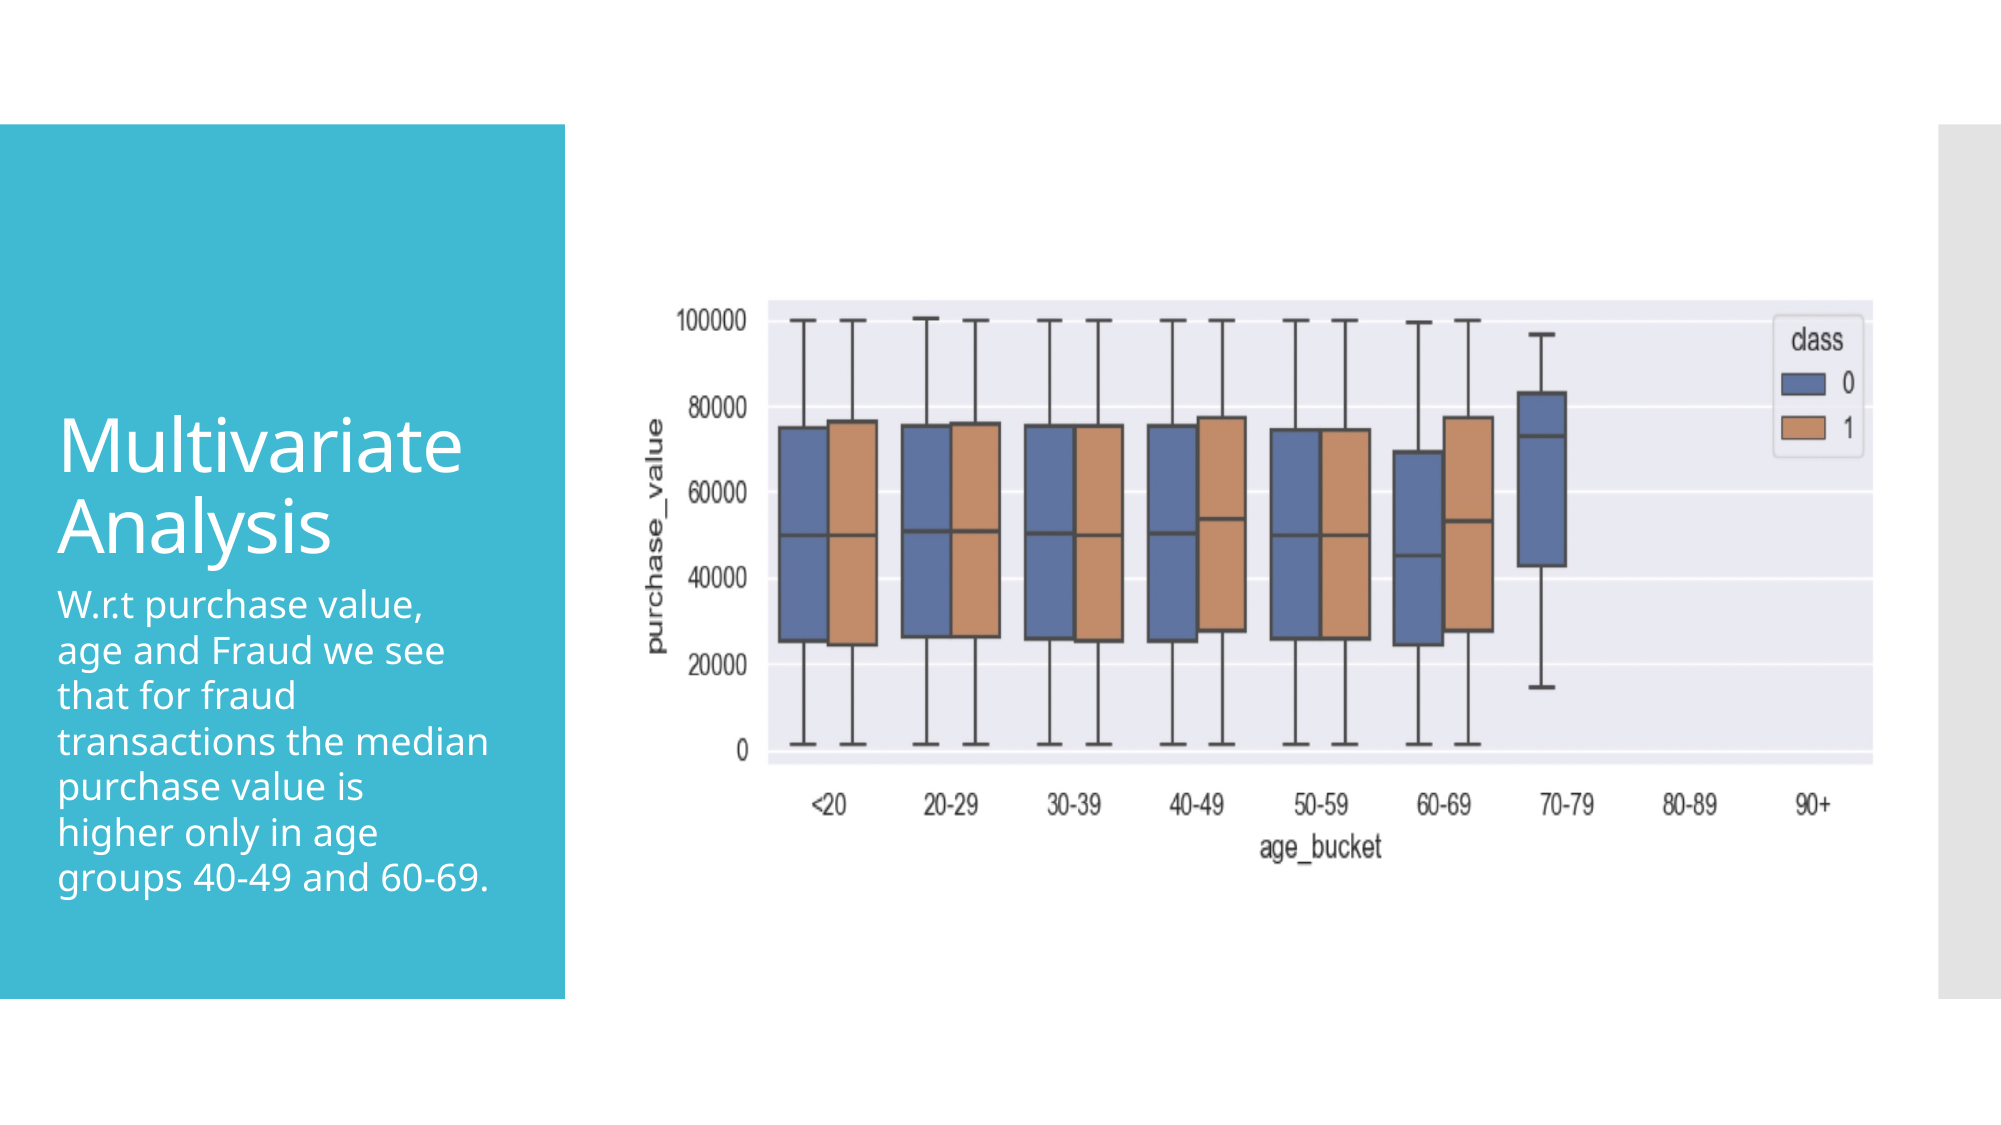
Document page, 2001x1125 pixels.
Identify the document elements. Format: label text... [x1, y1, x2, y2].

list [605, 270, 1905, 882]
title Multivariate Analysis [41, 187, 507, 573]
list W.r.t purchase value, age and Fraud we see that for fraud transactions the median purchase value is higher only in age groups 40-49 and 60-69. [41, 573, 507, 955]
